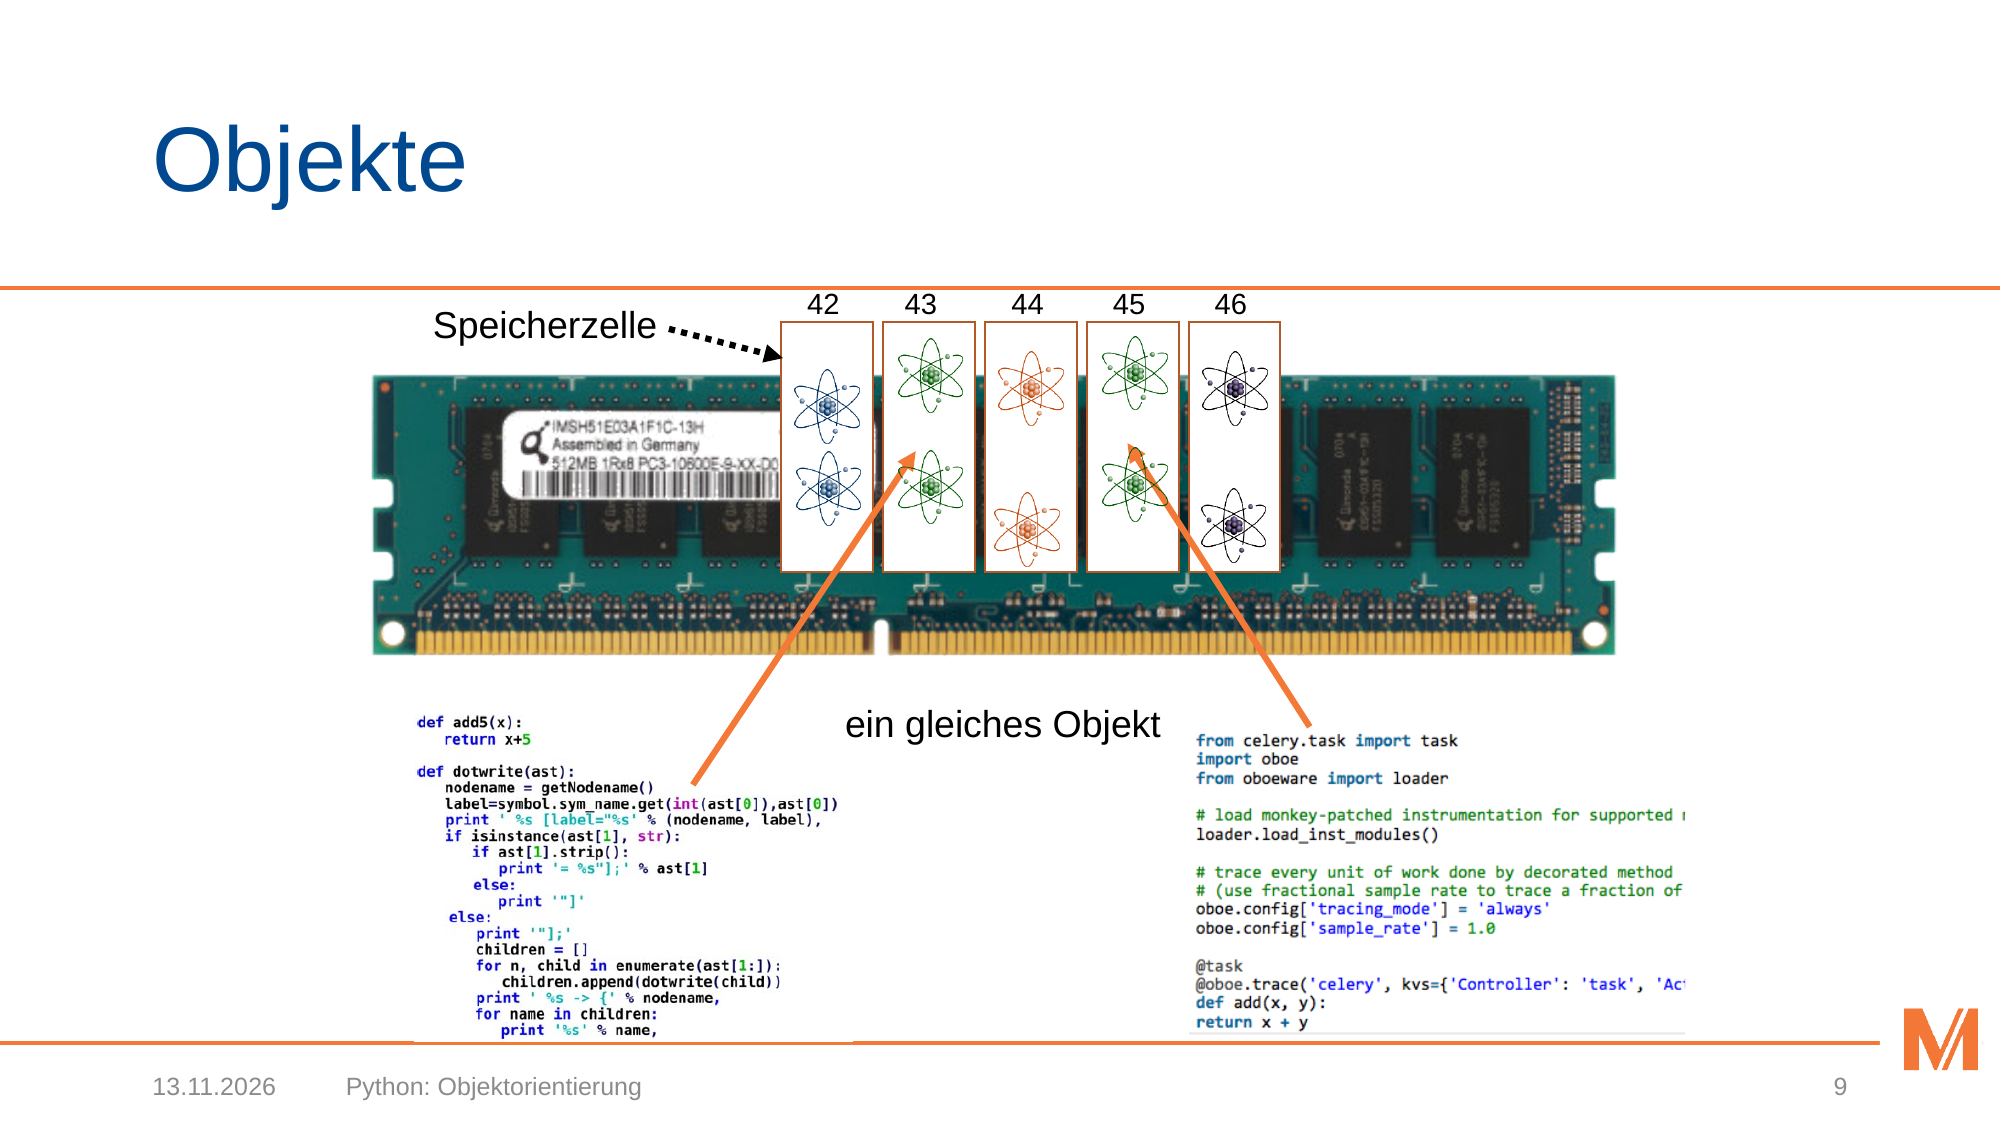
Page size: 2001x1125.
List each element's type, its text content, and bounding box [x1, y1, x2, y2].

picture [249, 246, 1750, 1042]
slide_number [137, 1055, 313, 1116]
footer Python: Objektorientierung [330, 1055, 1721, 1116]
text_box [1127, 443, 1310, 727]
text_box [692, 451, 916, 785]
slide_number 9 [1743, 1055, 1863, 1116]
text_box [668, 328, 783, 359]
picture [1879, 989, 1982, 1097]
title Objekte [137, 59, 1863, 264]
